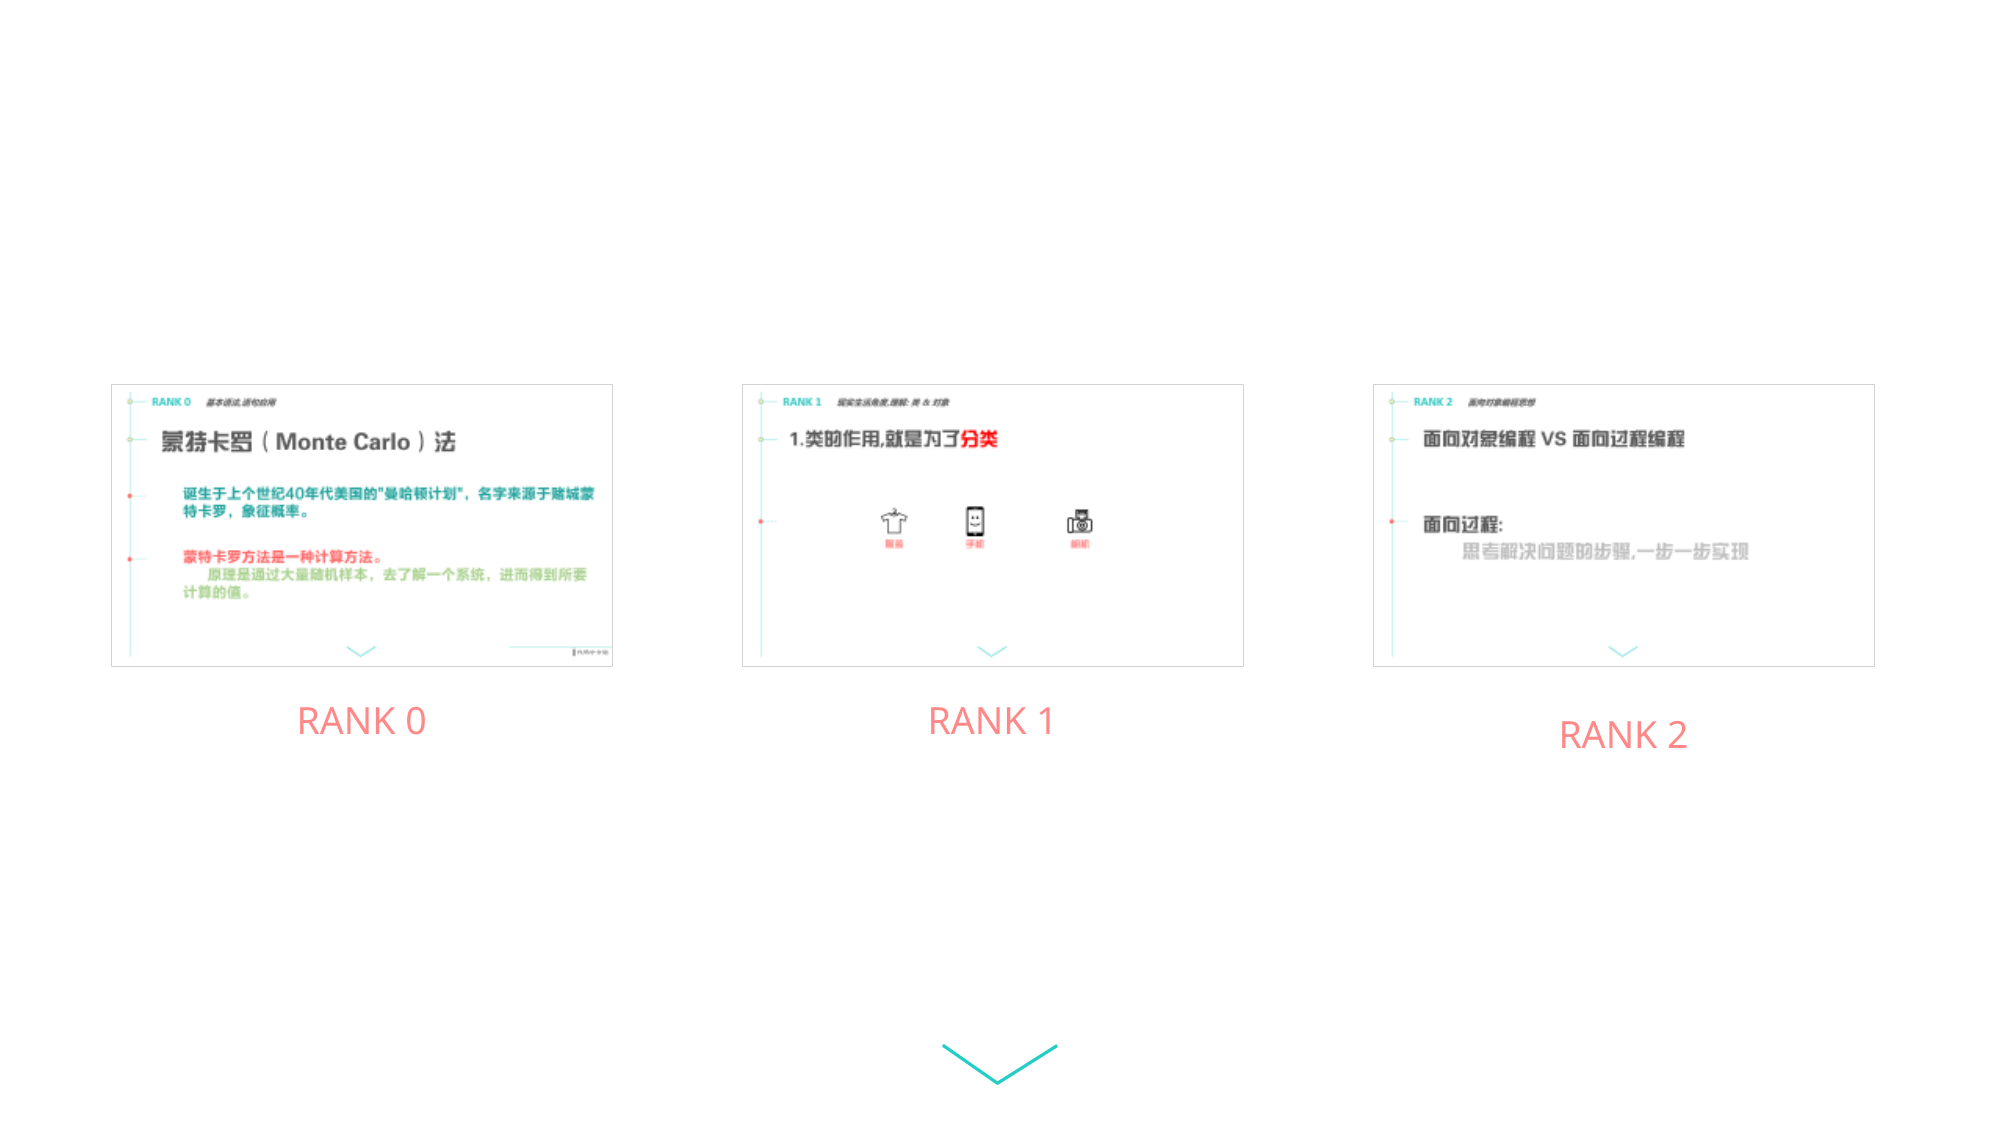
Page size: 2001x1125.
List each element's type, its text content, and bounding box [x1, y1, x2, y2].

text_box RANK 1 [895, 689, 1091, 750]
text_box RANK 2 [1526, 703, 1722, 764]
picture [112, 385, 612, 666]
picture [743, 385, 1243, 666]
picture [1374, 385, 1874, 666]
text_box RANK 0 [264, 689, 460, 750]
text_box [942, 1045, 1058, 1084]
